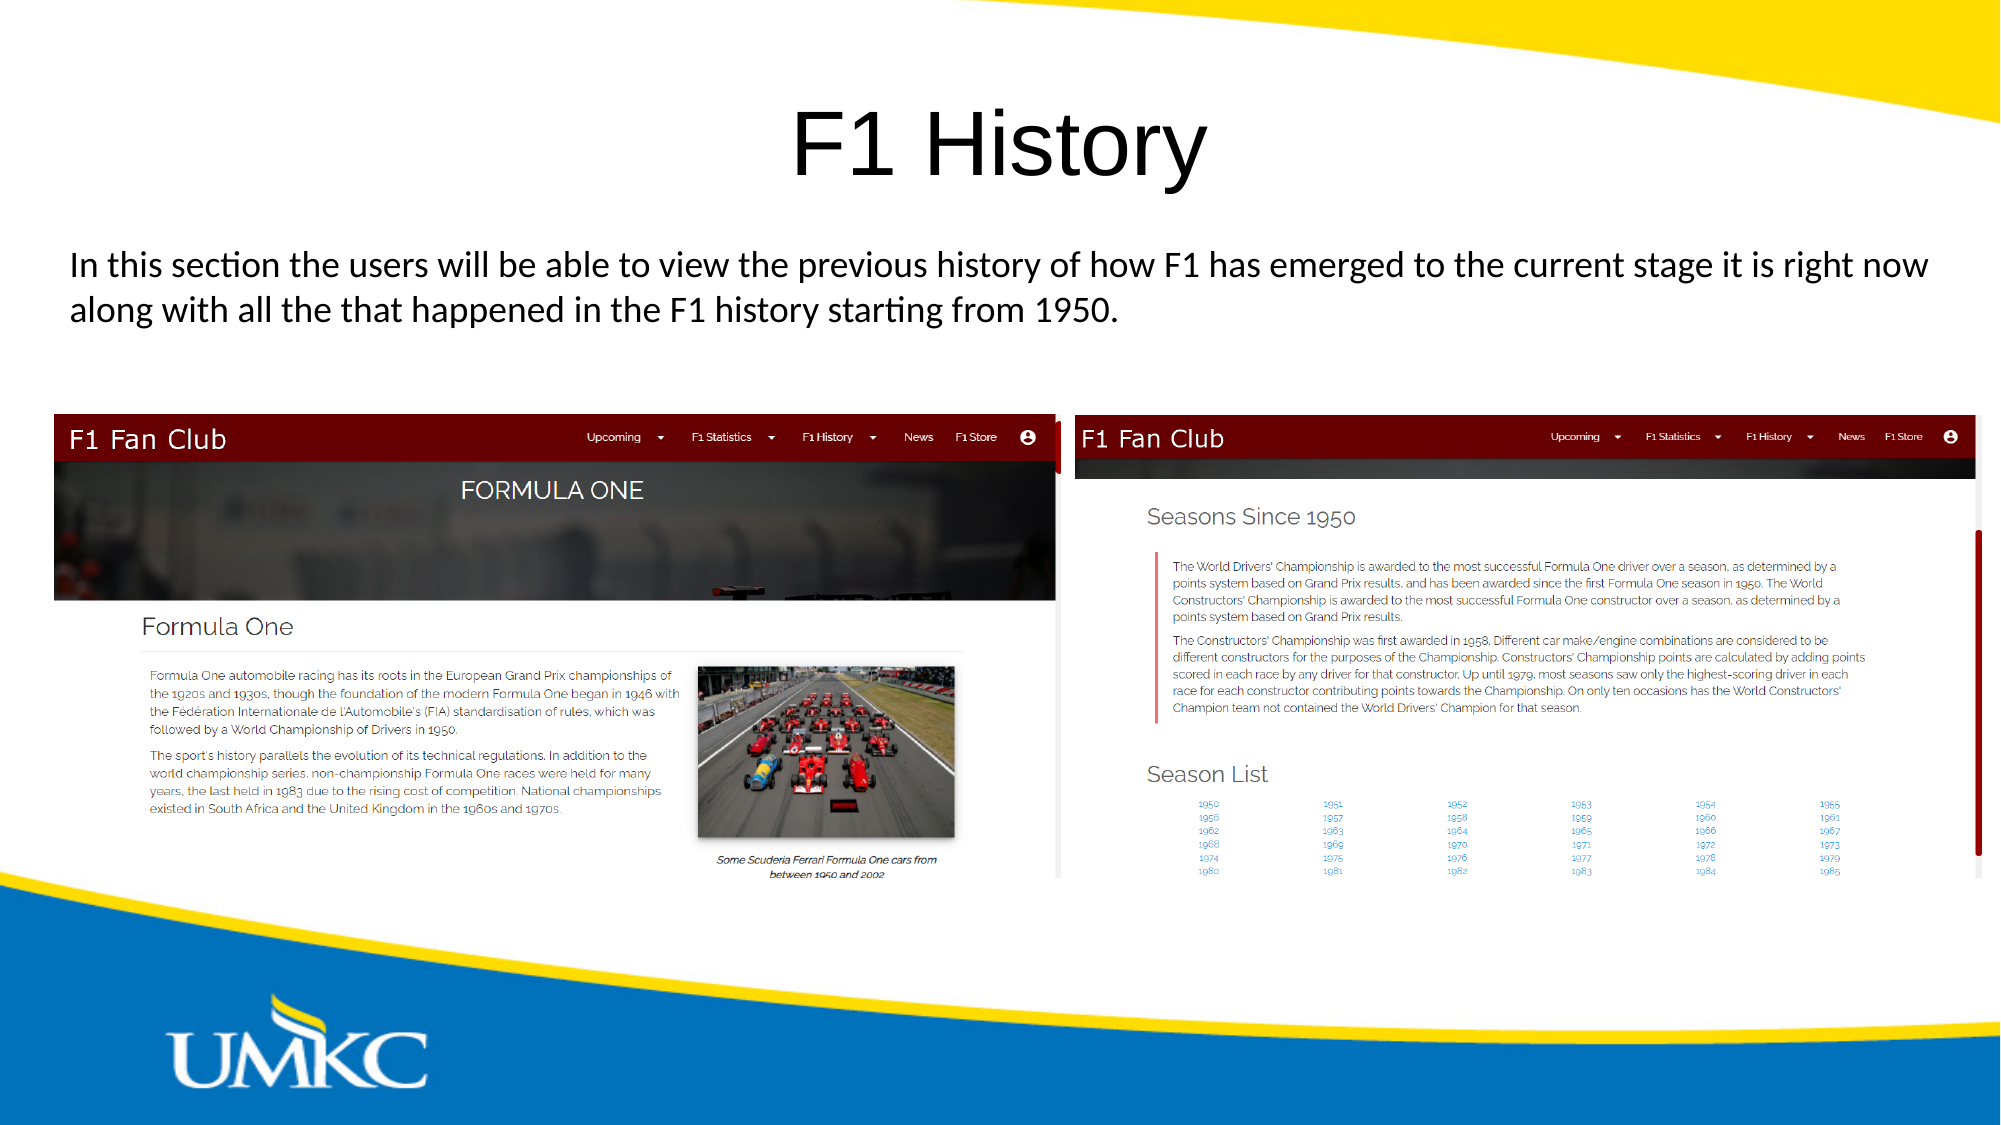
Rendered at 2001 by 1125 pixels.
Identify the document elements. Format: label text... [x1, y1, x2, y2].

text_box In this section the users will be able to view the previous history of how F1 has emerged to the current stage it is right now along with all the that happened in the F1 history starting from 1950. [54, 232, 1982, 338]
title F1 History [99, 45, 1900, 232]
picture [0, 0, 2001, 1125]
